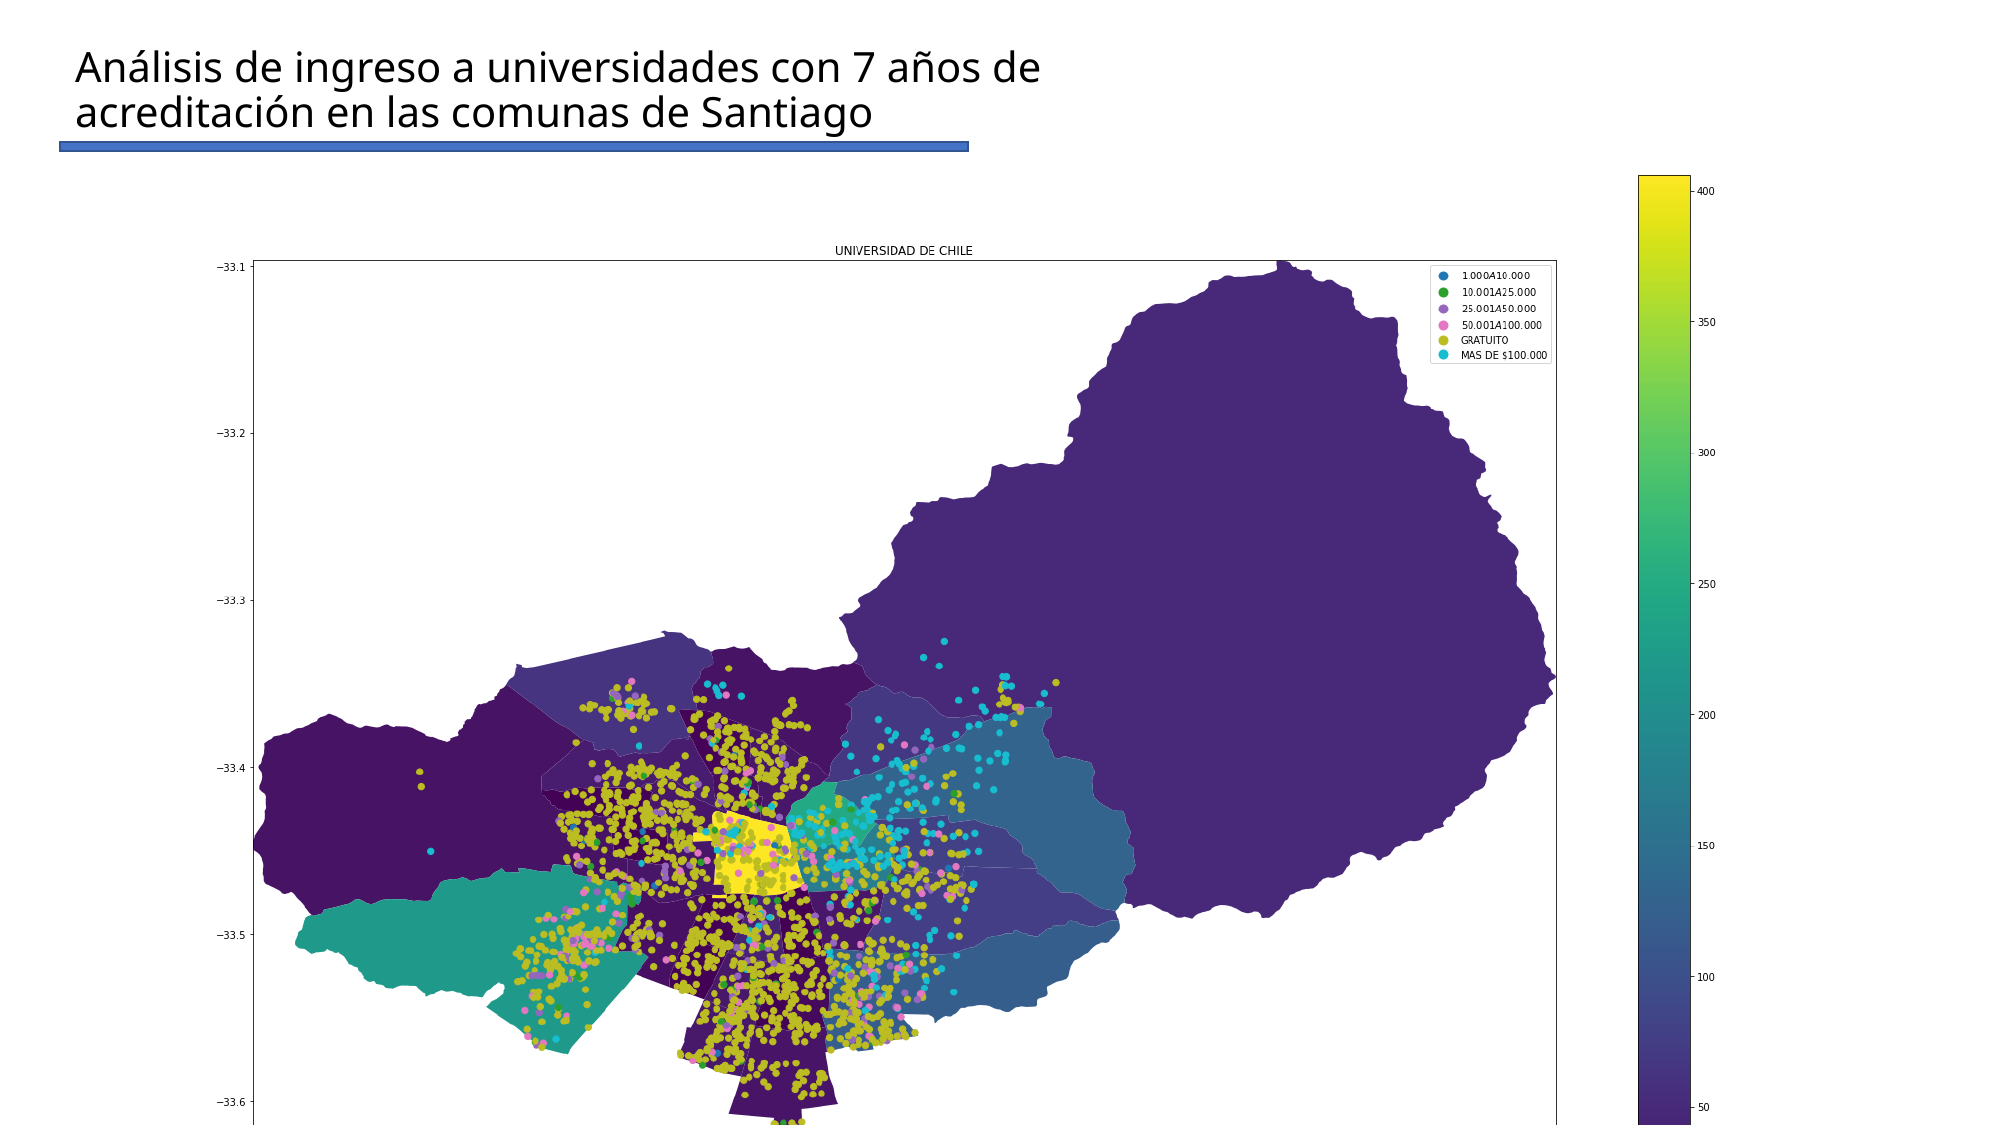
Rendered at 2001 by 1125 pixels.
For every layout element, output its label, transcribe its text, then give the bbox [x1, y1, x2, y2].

picture [209, 168, 1722, 1125]
title Análisis de ingreso a universidades con 7 años de acreditación en las comunas de Santiago [60, 31, 1224, 152]
text_box [59, 141, 969, 152]
